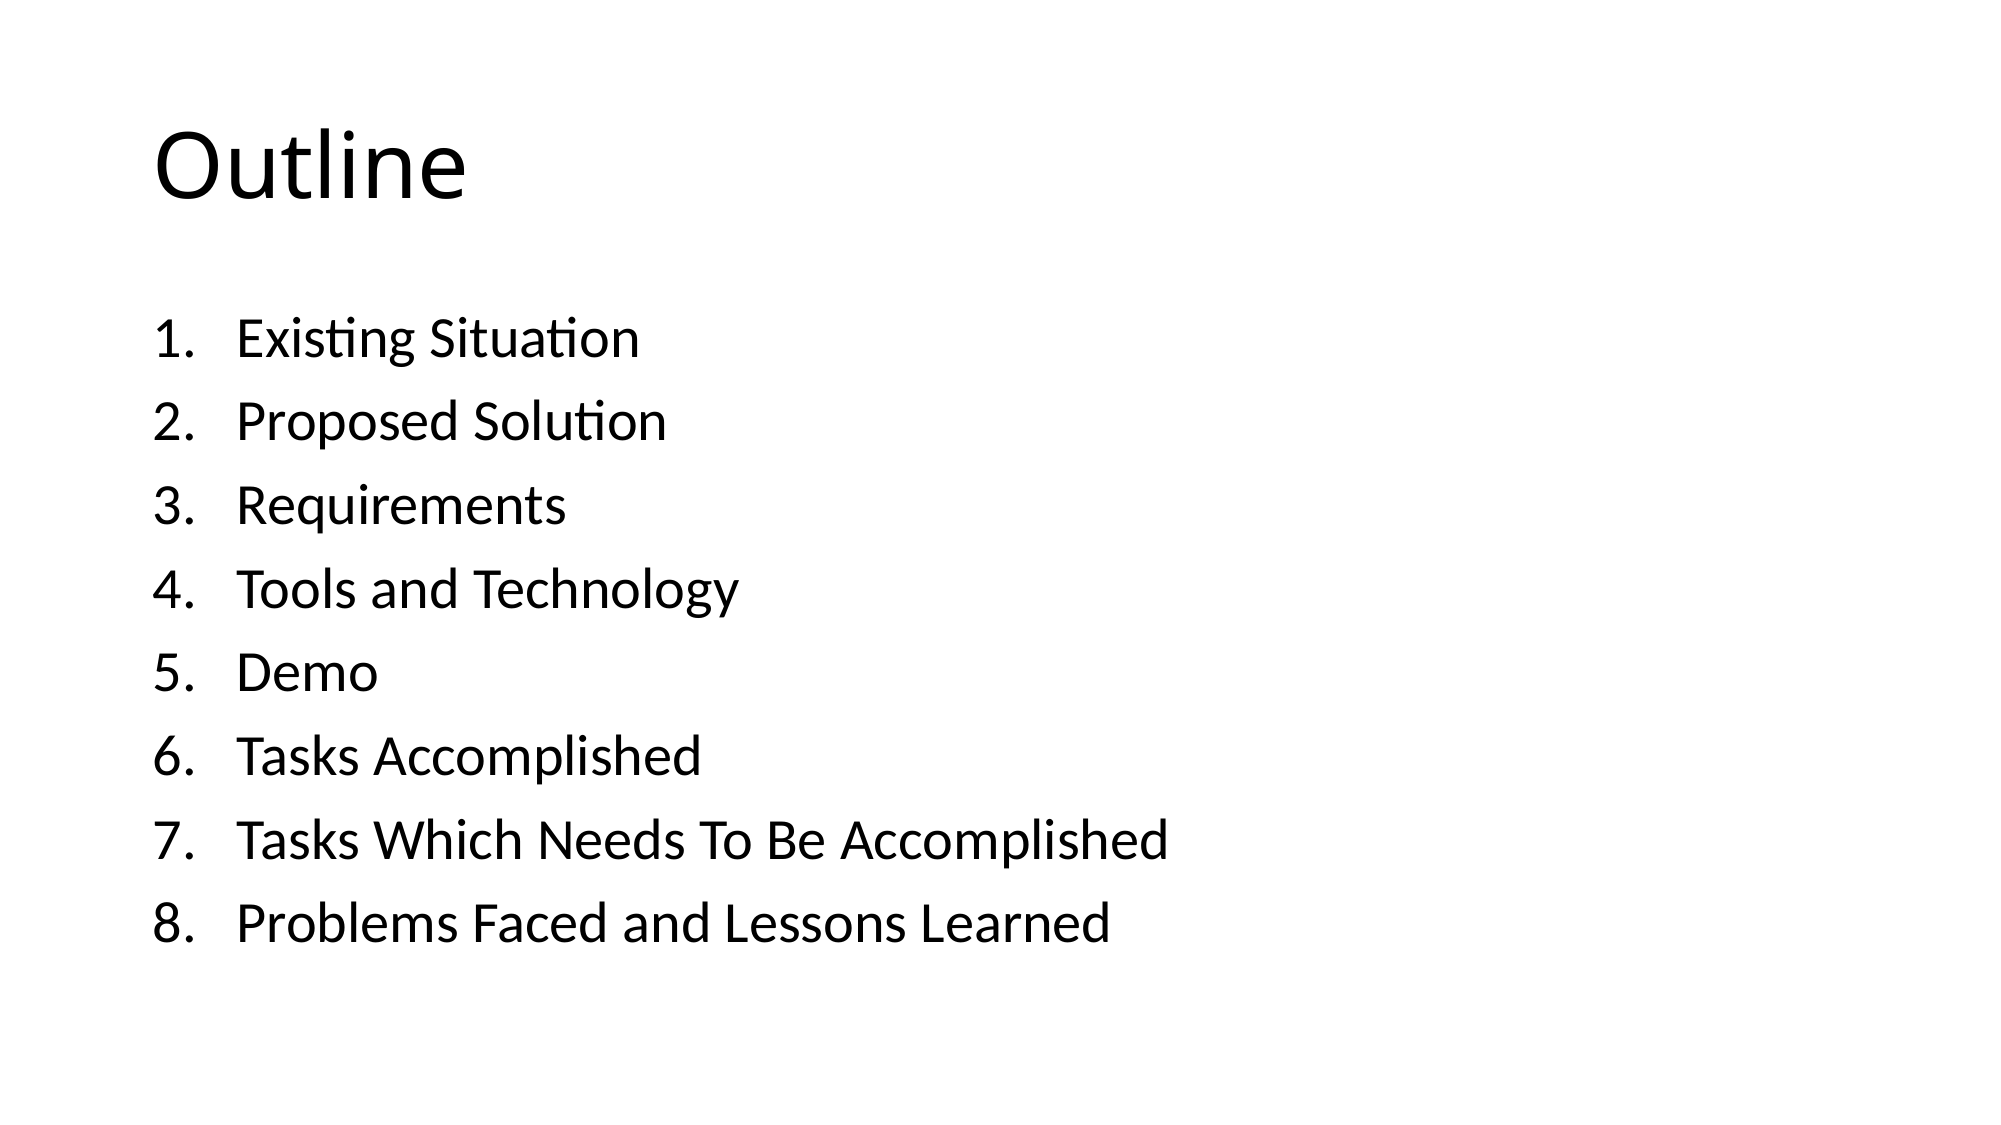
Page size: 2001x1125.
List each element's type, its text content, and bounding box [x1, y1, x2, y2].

list Existing Situation Proposed Solution Requirements Tools and Technology Demo Tasks Accomplished Tasks Which Needs To Be Accomplished Problems Faced and Lessons Learned [137, 299, 1863, 1014]
title Outline [137, 59, 1863, 278]
